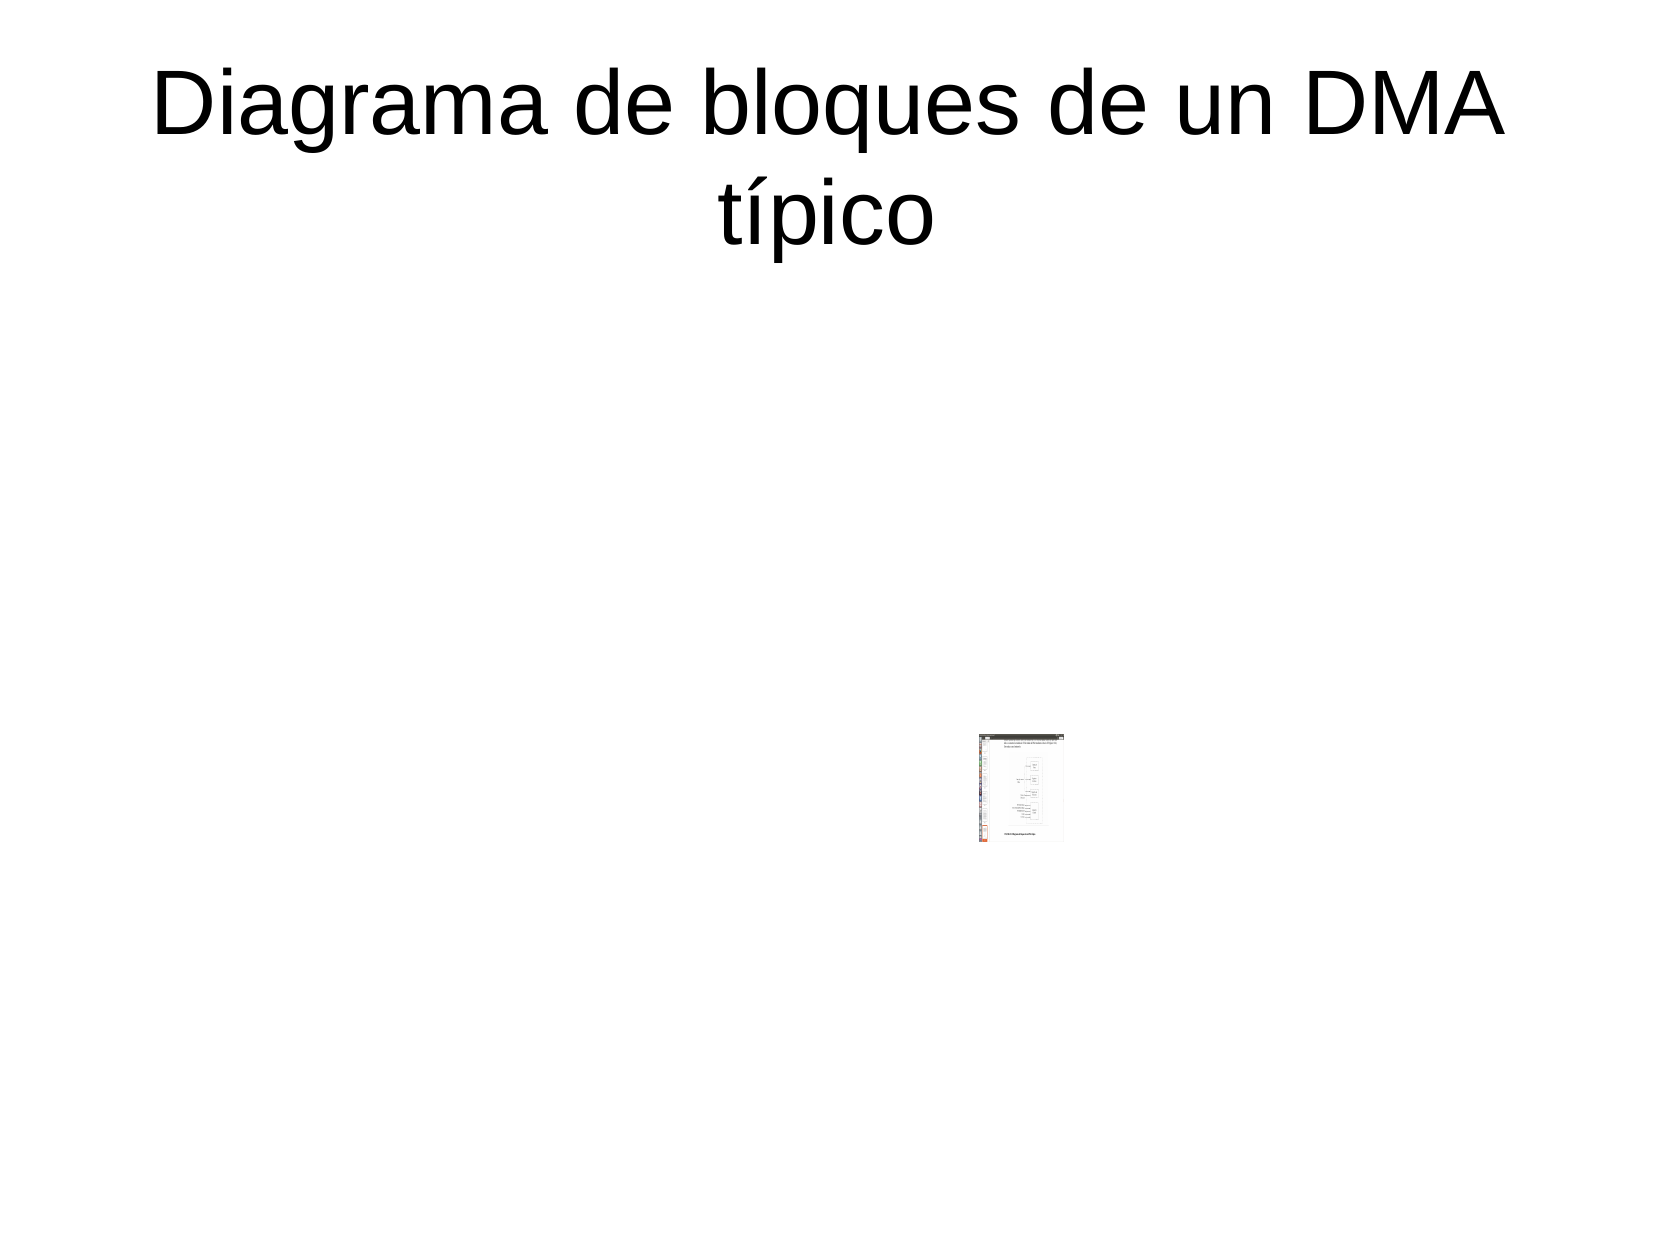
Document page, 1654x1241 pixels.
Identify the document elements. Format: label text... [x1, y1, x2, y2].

picture [284, 280, 1426, 1156]
text_box Diagrama de bloques de un DMA típico [82, 49, 1571, 257]
